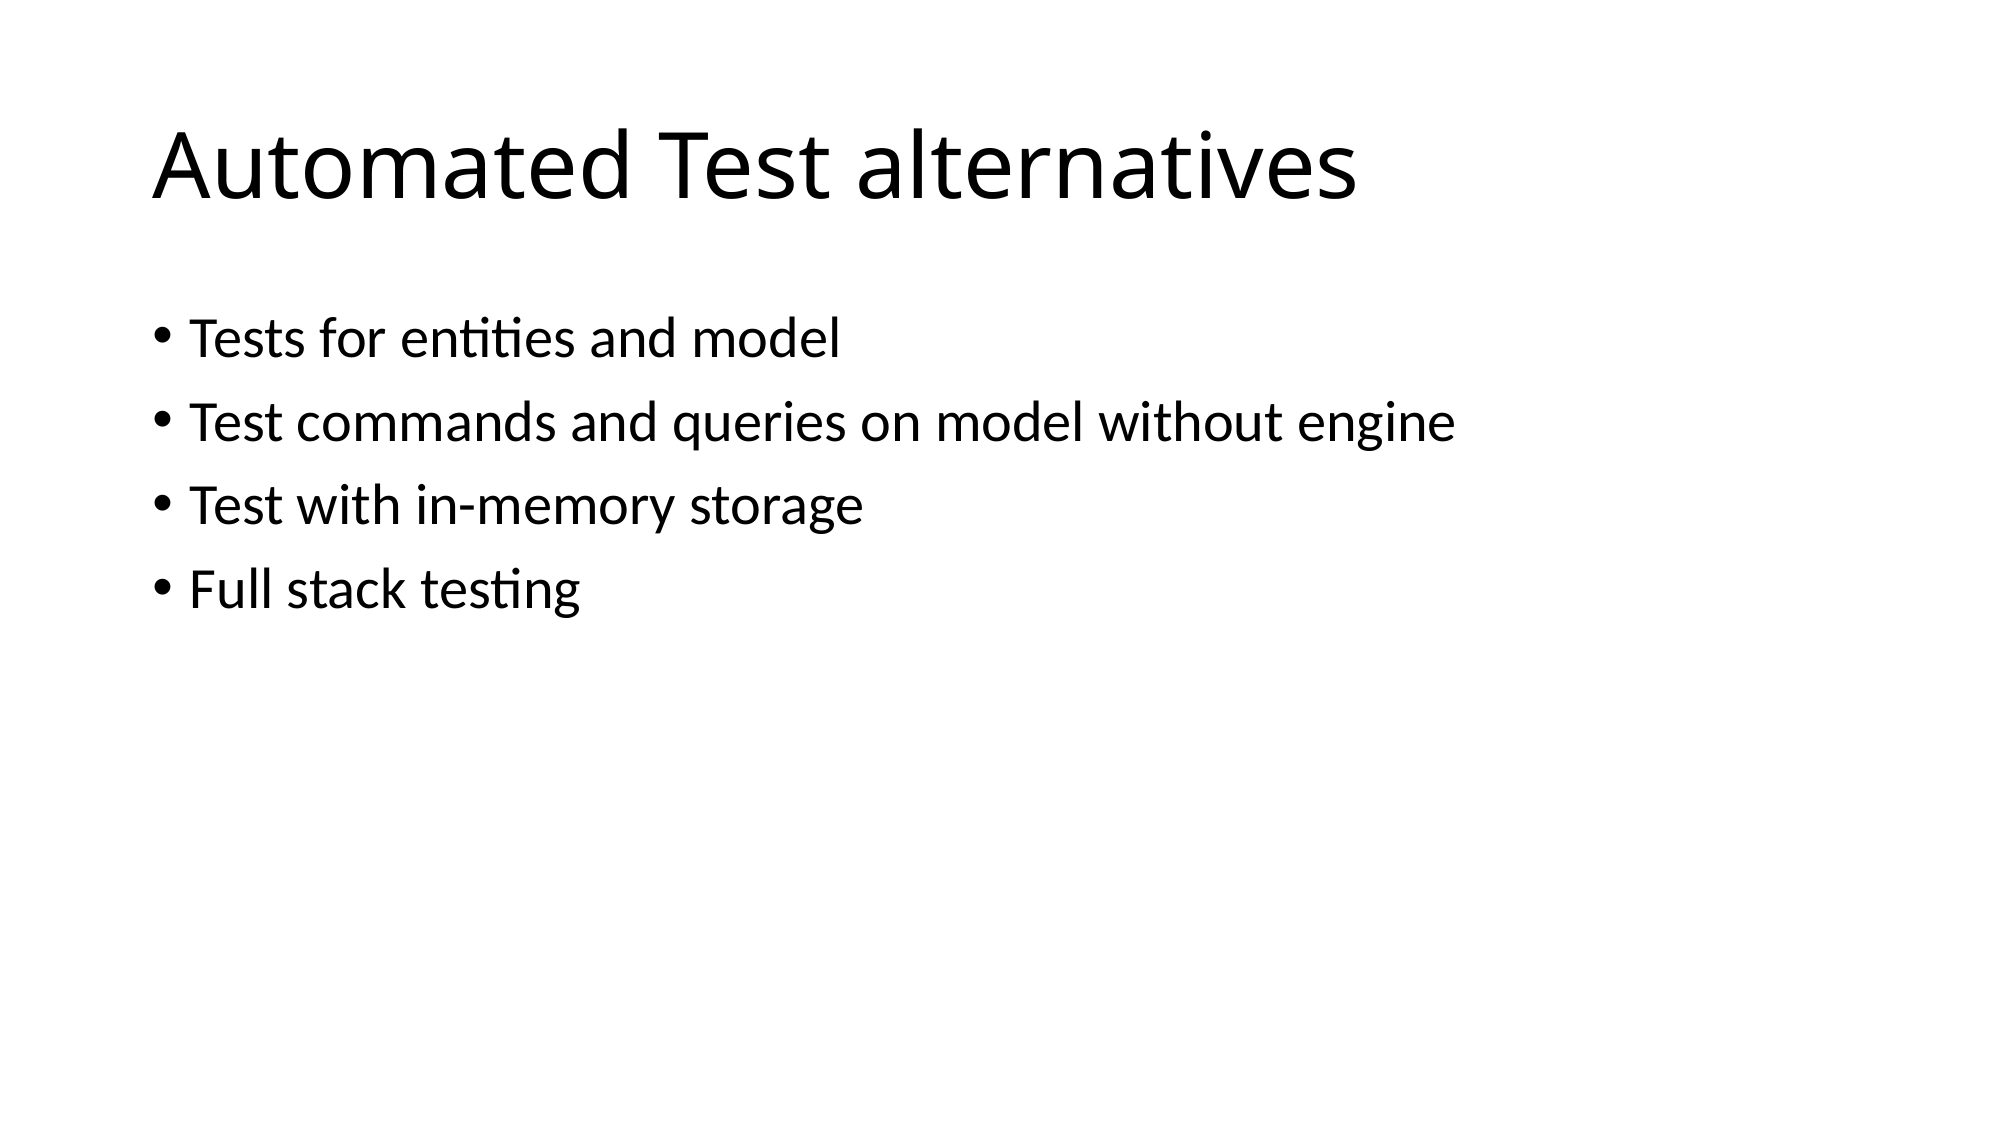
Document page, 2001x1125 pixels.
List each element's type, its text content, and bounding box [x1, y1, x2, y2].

title Automated Test alternatives [137, 59, 1863, 278]
list Tests for entities and model Test commands and queries on model without engine Test with in-memory storage Full stack testing [137, 299, 1863, 1014]
